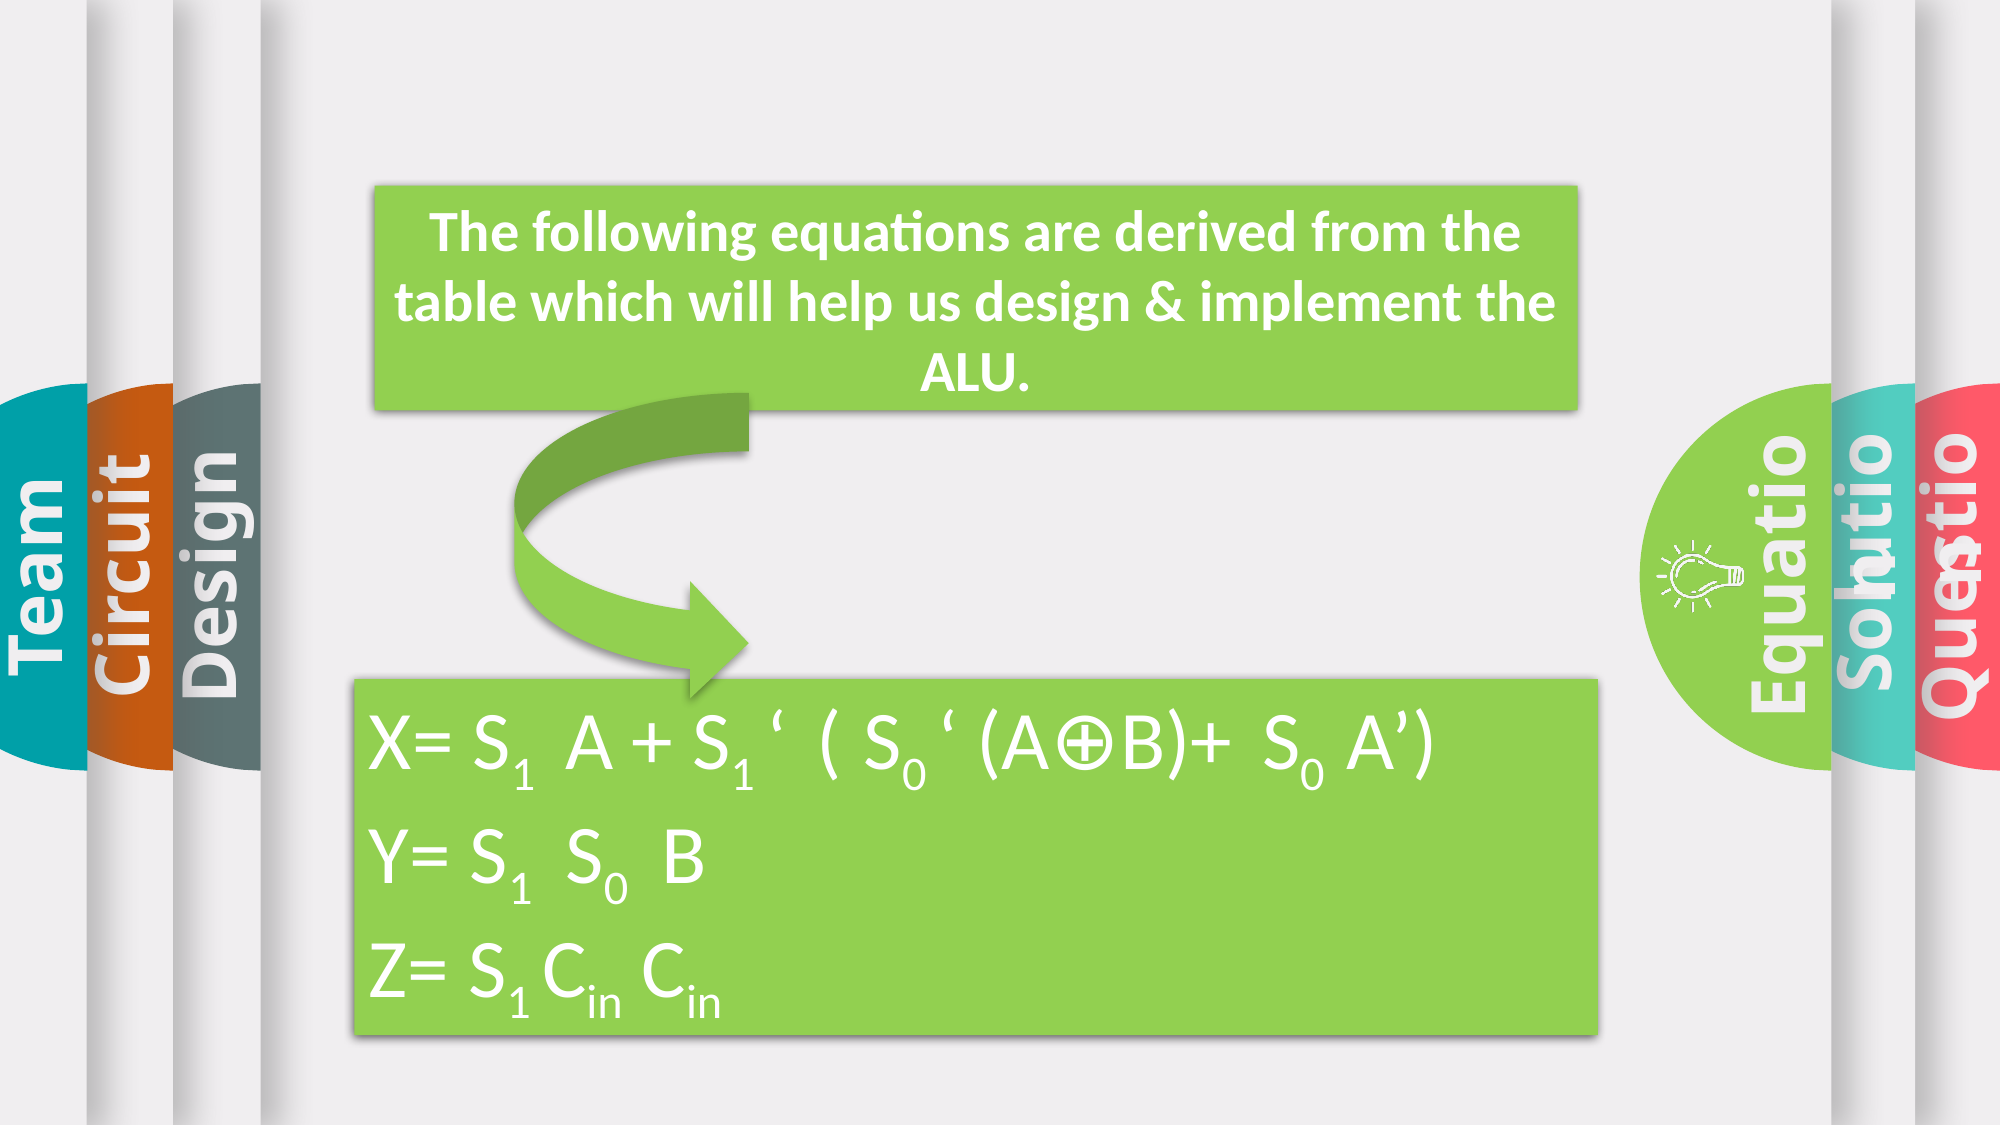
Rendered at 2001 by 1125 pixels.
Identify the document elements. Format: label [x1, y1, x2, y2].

text_box [173, 0, 261, 1125]
text_box [1832, 0, 1916, 1125]
text_box [0, 0, 88, 1125]
text_box [1916, 0, 2000, 1125]
text_box [88, 0, 173, 1125]
text_box [261, 0, 1832, 1125]
